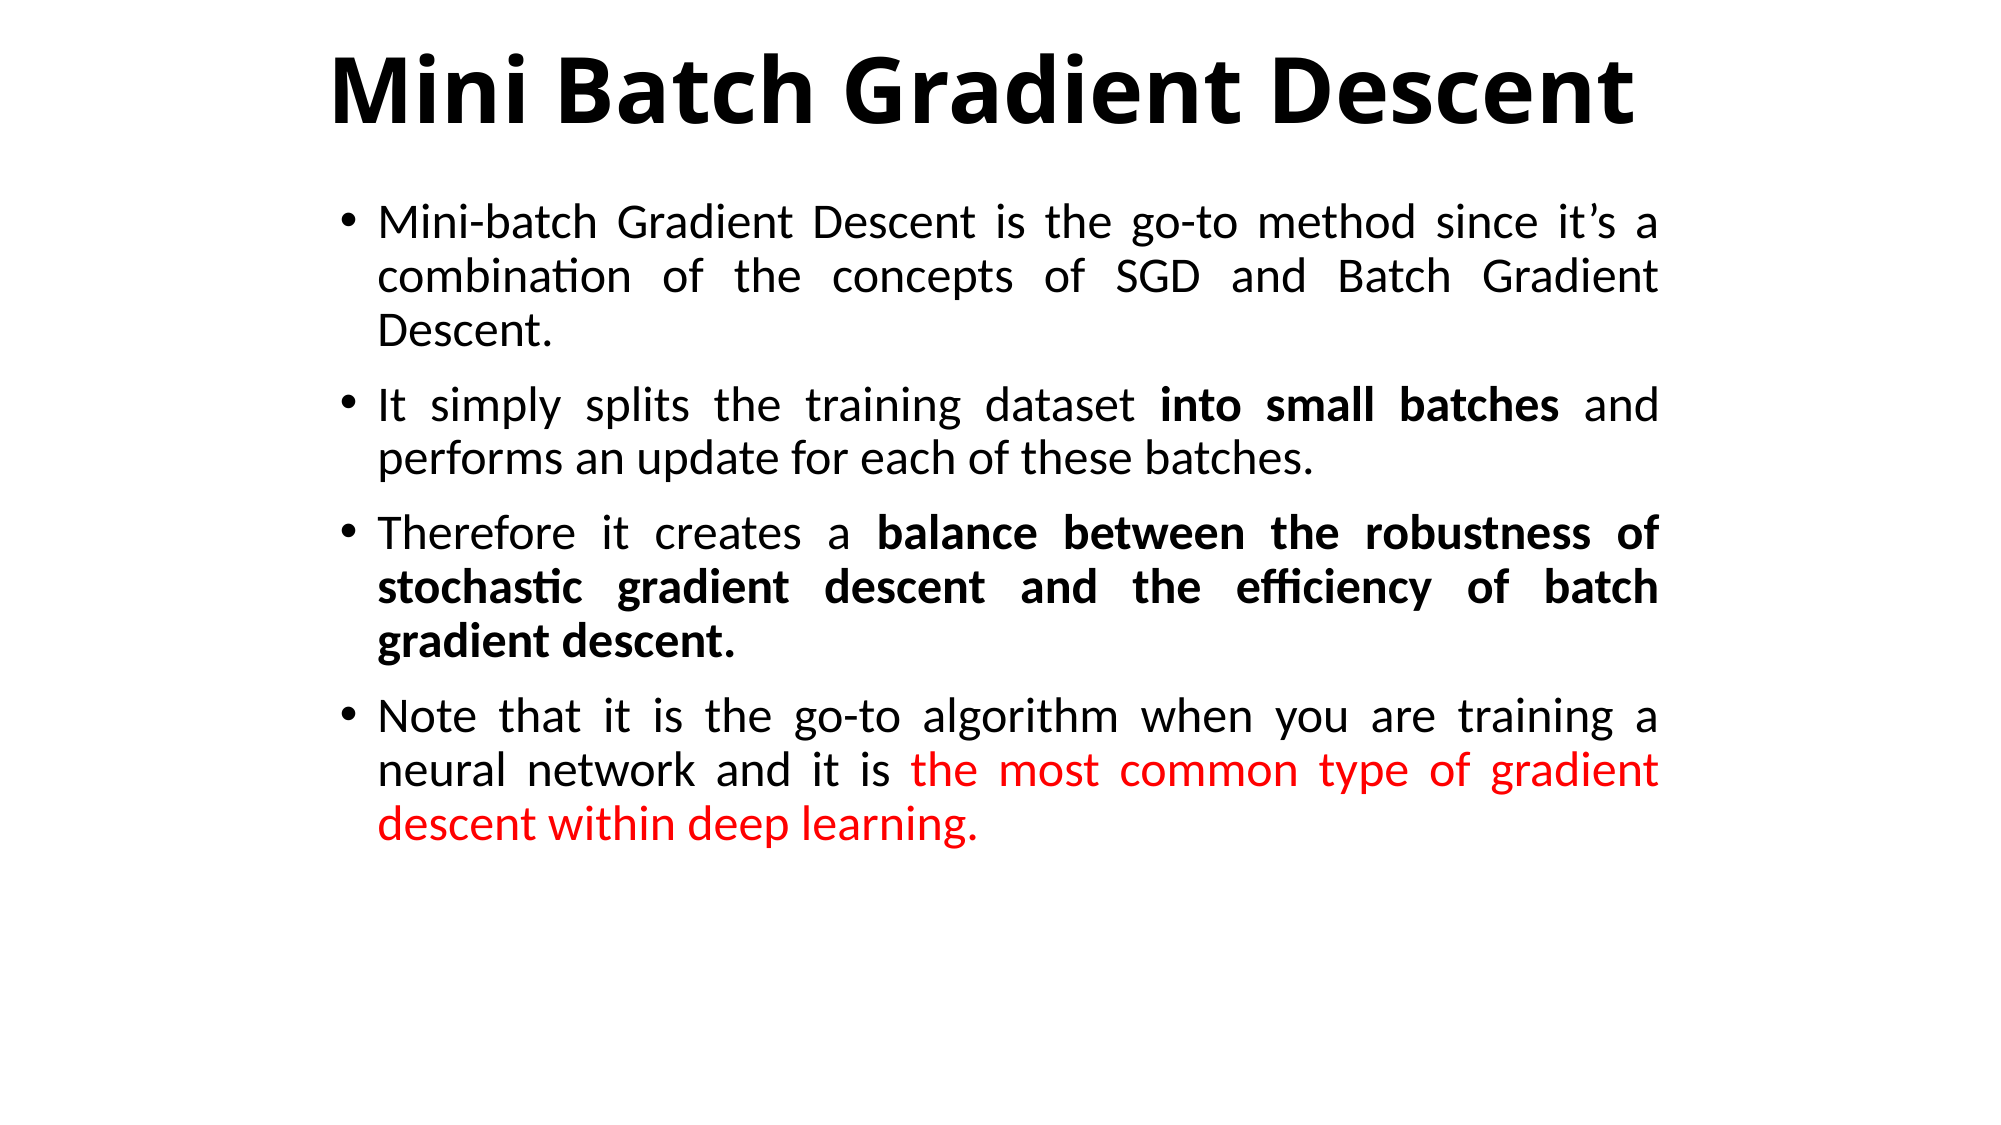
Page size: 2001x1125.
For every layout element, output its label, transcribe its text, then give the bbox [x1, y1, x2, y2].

list Mini-batch Gradient Descent is the go-to method since it’s a combination of the concepts of SGD and Batch Gradient Descent. It simply splits the training dataset into small batches and performs an update for each of these batches. Therefore it creates a balance between the robustness of stochastic gradient descent and the efficiency of batch gradient descent. Note that it is the go-to algorithm when you are training a neural network and it is the most common type of gradient descent within deep learning. [324, 187, 1675, 1005]
title Mini Batch Gradient Descent [312, 0, 1663, 188]
